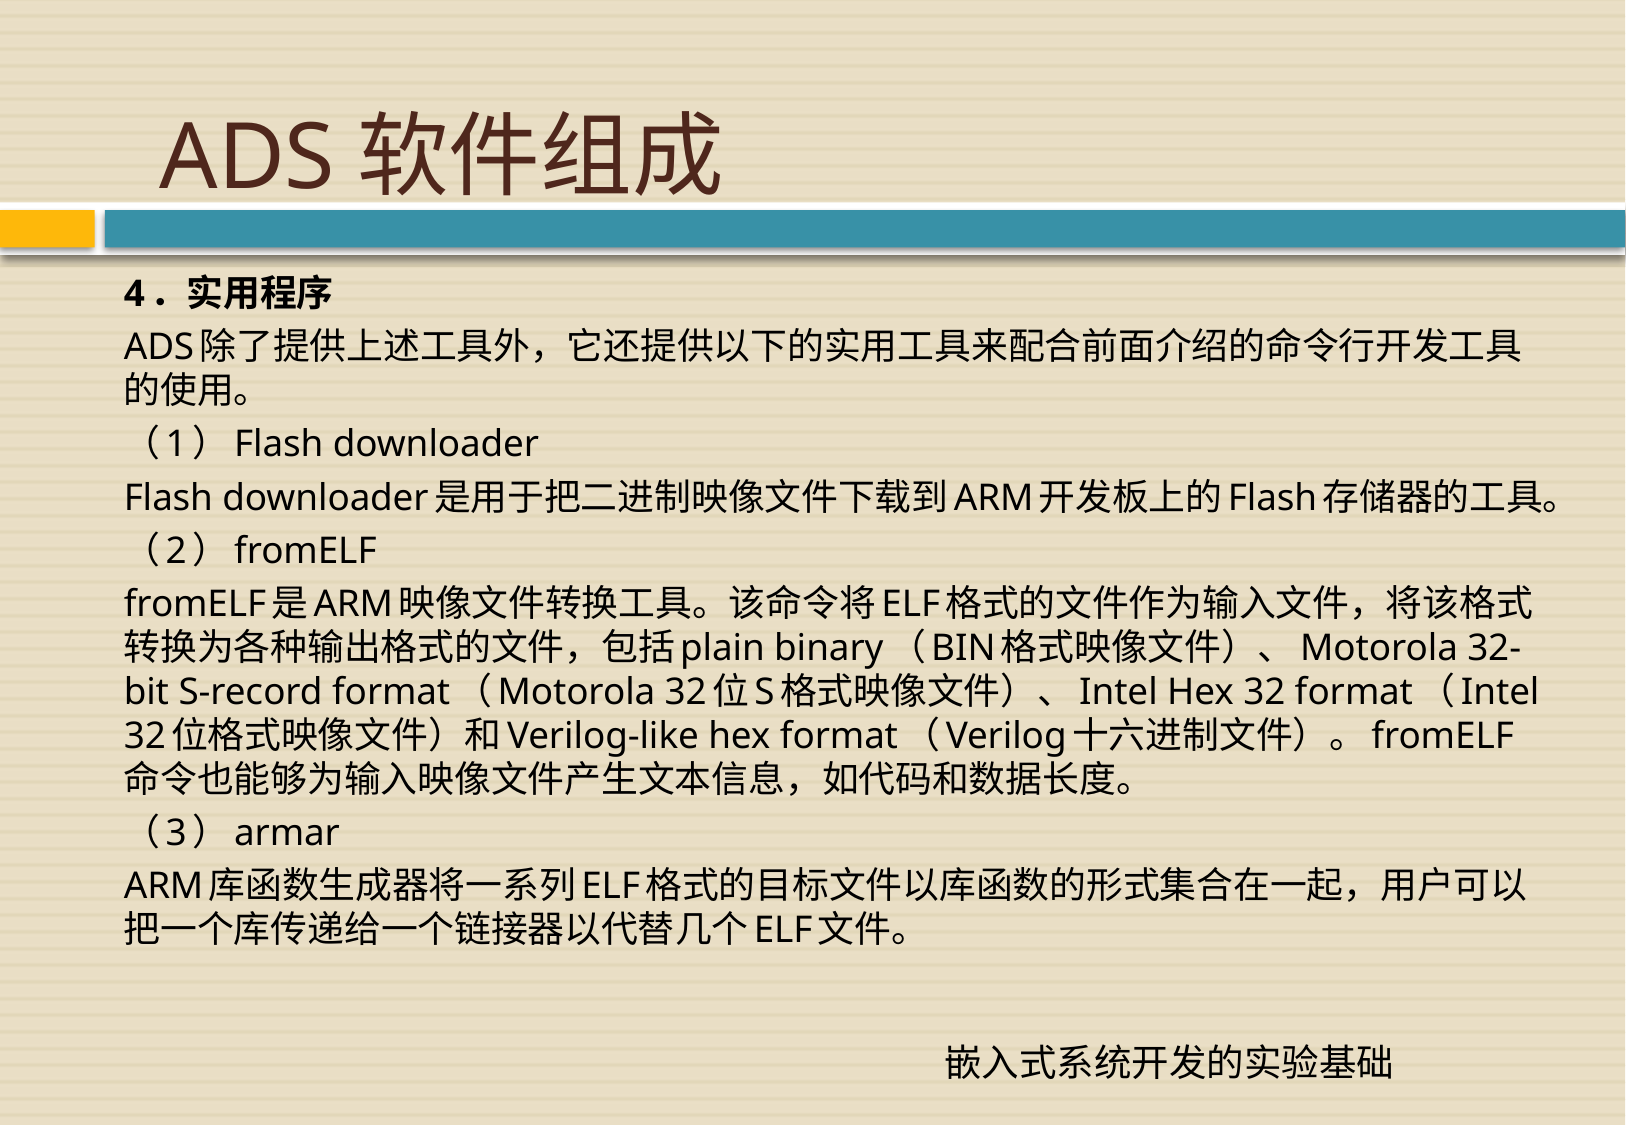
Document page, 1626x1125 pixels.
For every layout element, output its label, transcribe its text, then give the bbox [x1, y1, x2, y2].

text_box 嵌入式系统开发的实验基础 [929, 1031, 1493, 1091]
title ADS软件组成 [144, 58, 1495, 247]
list 4．实用程序 ADS除了提供上述工具外，它还提供以下的实用工具来配合前面介绍的命令行开发工具的使用。 （1）Flash downloader Flash downloader是用于把二进制映像文件下载到ARM开发板上的Flash存储器的工具。 （2）fromELF fromELF是ARM映像文件转换工具。该命令将ELF格式的文件作为输入文件，将该格式转换为各种输出格式的文件，包括plain binary（BIN格式映像文件）、Motorola 32-bit S-record format（Motorola 32位S格式映像文件）、Intel Hex 32 format（Intel 32位格式映像文件）和Verilog-like hex format（Verilog十六进制文件）。fromELF命令也能够为输入映像文件产生文本信息，如代码和数据长度。 （3）armar ARM库函数生成器将一系列ELF格式的目标文件以库函数的形式集合在一起，用户可以把一个库传递给一个链接器以代替几个ELF文件。 [108, 262, 1558, 1000]
